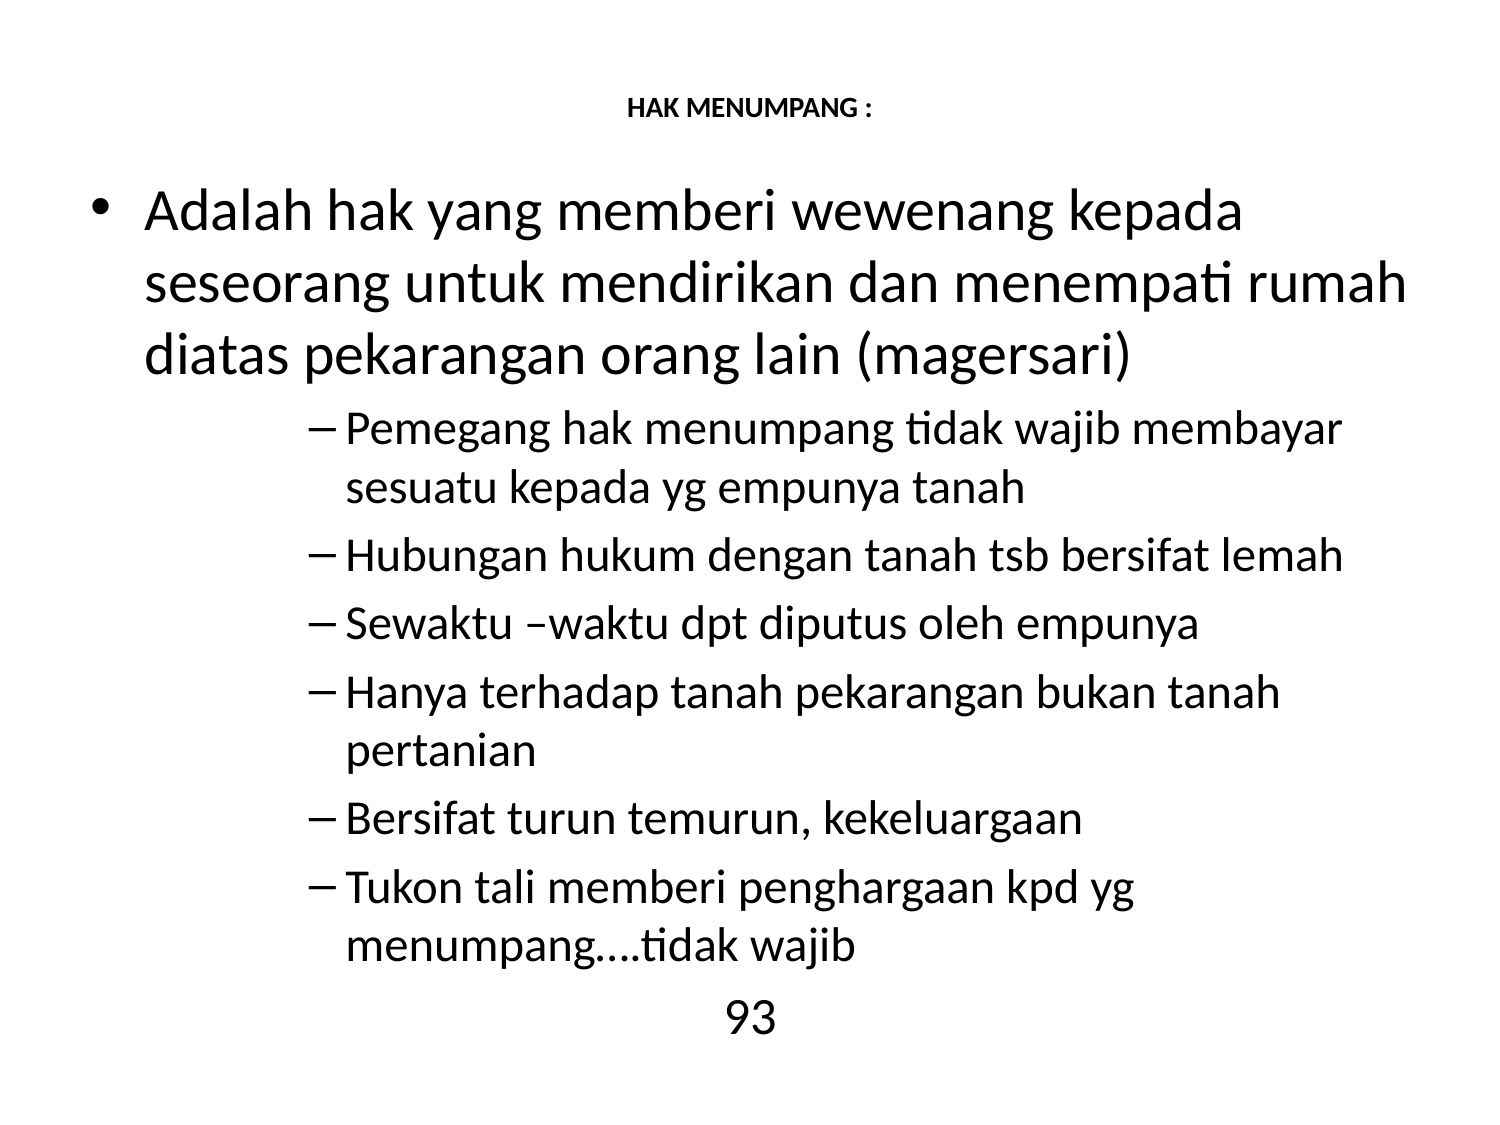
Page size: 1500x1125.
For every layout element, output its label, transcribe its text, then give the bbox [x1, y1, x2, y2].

list Adalah hak yang memberi wewenang kepada seseorang untuk mendirikan dan menempati rumah diatas pekarangan orang lain (magersari) Pemegang hak menumpang tidak wajib membayar sesuatu kepada yg empunya tanah Hubungan hukum dengan tanah tsb bersifat lemah Sewaktu –waktu dpt diputus oleh empunya Hanya terhadap tanah pekarangan bukan tanah pertanian Bersifat turun temurun, kekeluargaan Tukon tali memberi penghargaan kpd yg menumpang….tidak wajib 93 [75, 162, 1425, 1063]
title HAK MENUMPANG : [75, 45, 1425, 162]
